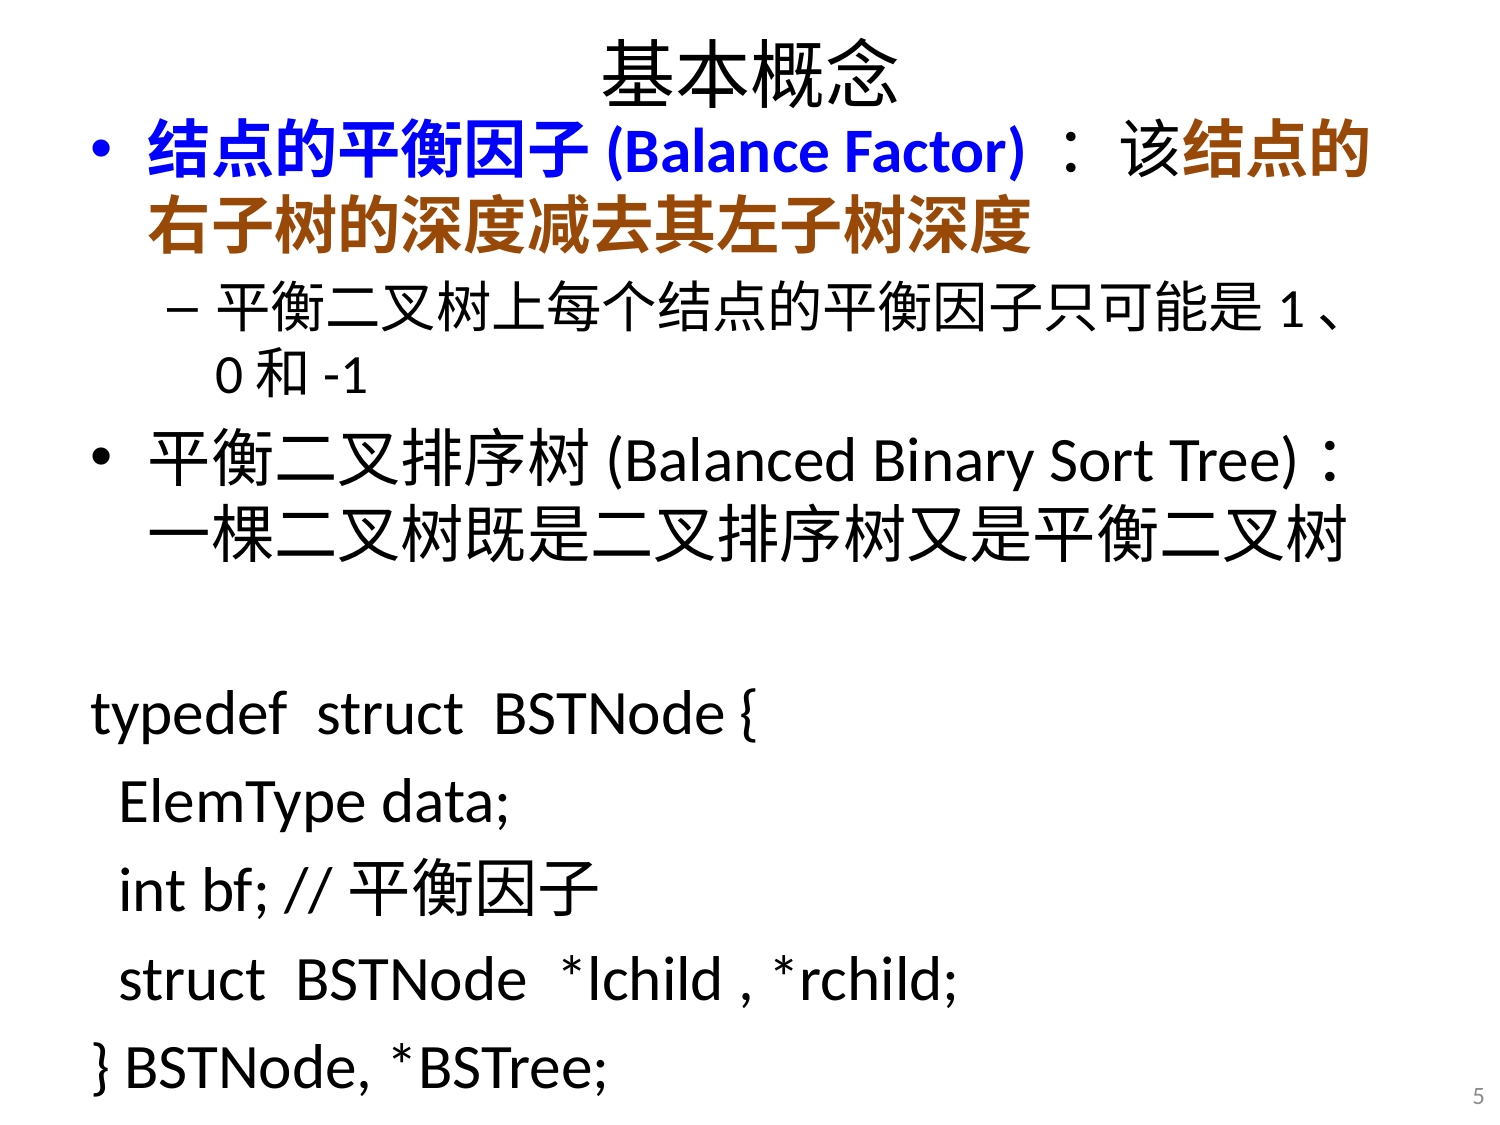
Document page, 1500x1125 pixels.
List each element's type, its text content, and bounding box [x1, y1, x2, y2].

list 结点的平衡因子(Balance Factor) ：该结点的右子树的深度减去其左子树深度 平衡二叉树上每个结点的平衡因子只可能是1、0和-1 平衡二叉排序树(Balanced Binary Sort Tree)：一棵二叉树既是二叉排序树又是平衡二叉树 typedef struct BSTNode { ElemType data; int bf; //平衡因子 struct BSTNode *lchild , *rchild; } BSTNode, *BSTree; [75, 101, 1425, 1125]
slide_number 5 [1435, 1065, 1500, 1125]
title 基本概念 [75, 0, 1425, 101]
